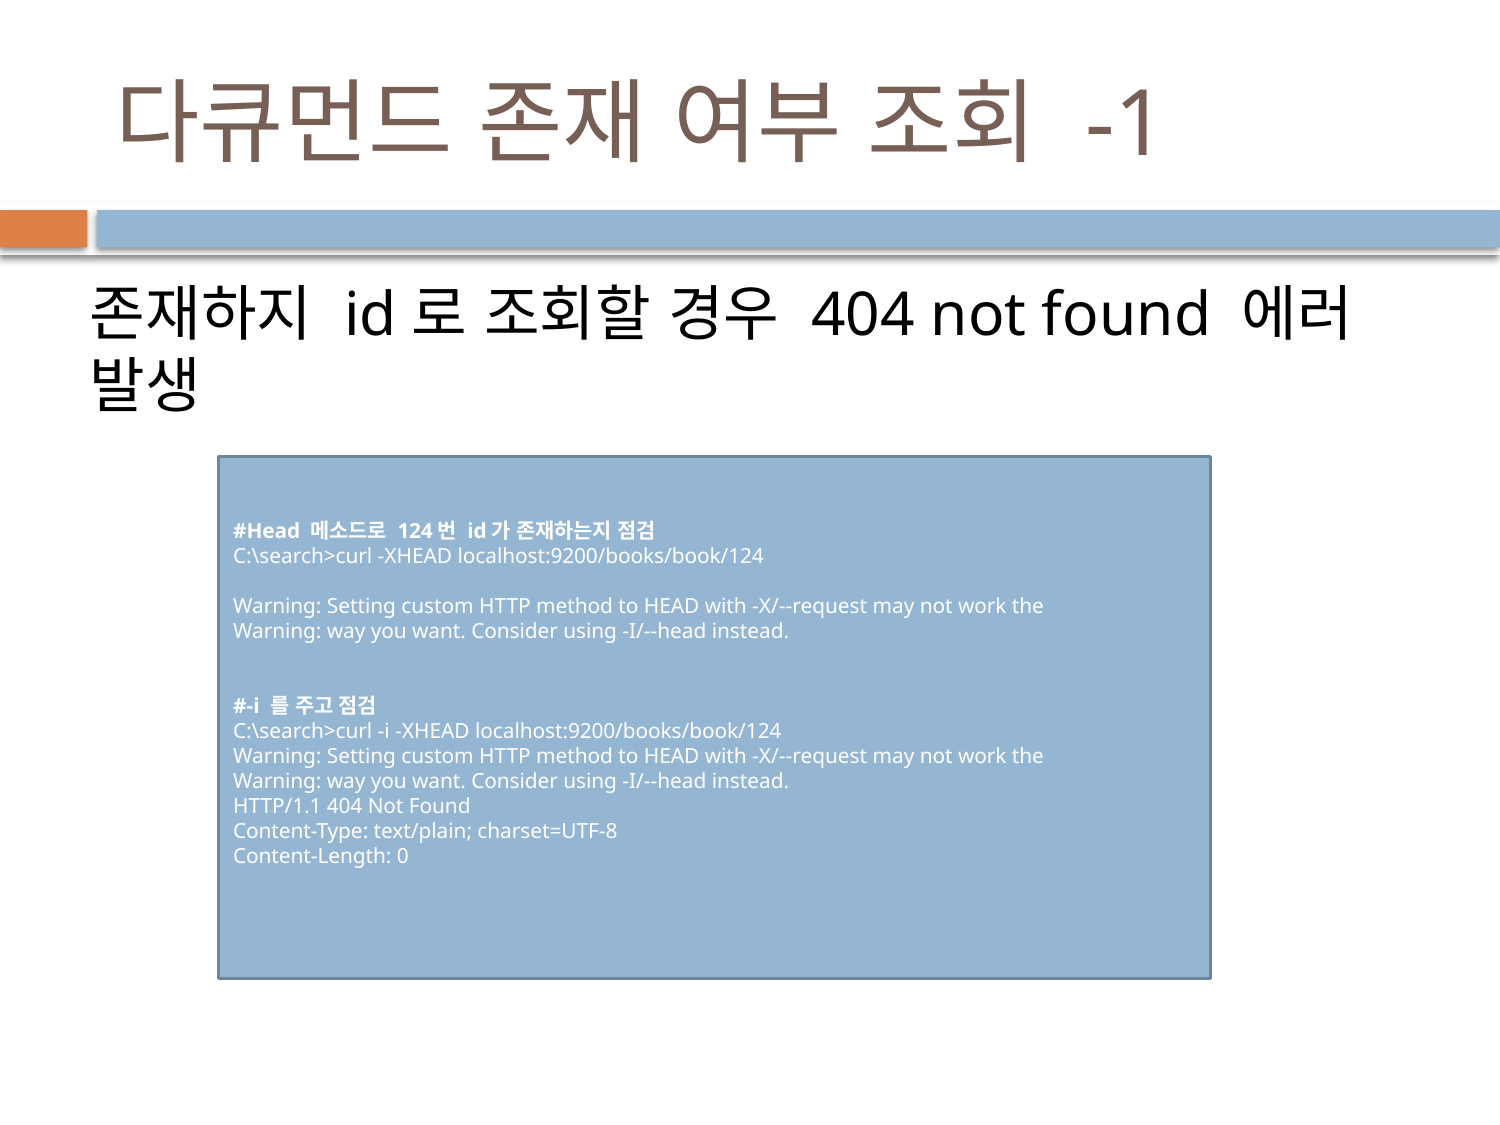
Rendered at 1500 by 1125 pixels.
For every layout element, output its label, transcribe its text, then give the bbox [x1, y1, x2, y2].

text_box #Head 메소드로 124번 id가 존재하는지 점검 C:\search>curl -XHEAD localhost:9200/books/book/124 Warning: Setting custom HTTP method to HEAD with -X/--request may not work the Warning: way you want. Consider using -I/--head instead. #-i 를 주고 점검 C:\search>curl -i -XHEAD localhost:9200/books/book/124 Warning: Setting custom HTTP method to HEAD with -X/--request may not work the Warning: way you want. Consider using -I/--head instead. HTTP/1.1 404 Not Found Content-Type: text/plain; charset=UTF-8 Content-Length: 0 [217, 455, 1212, 980]
title 다큐먼드 존재 여부 조회 -1 [100, 37, 1438, 200]
list 존재하지 id로 조회할 경우 404 not found 에러 발생 [75, 267, 1425, 468]
